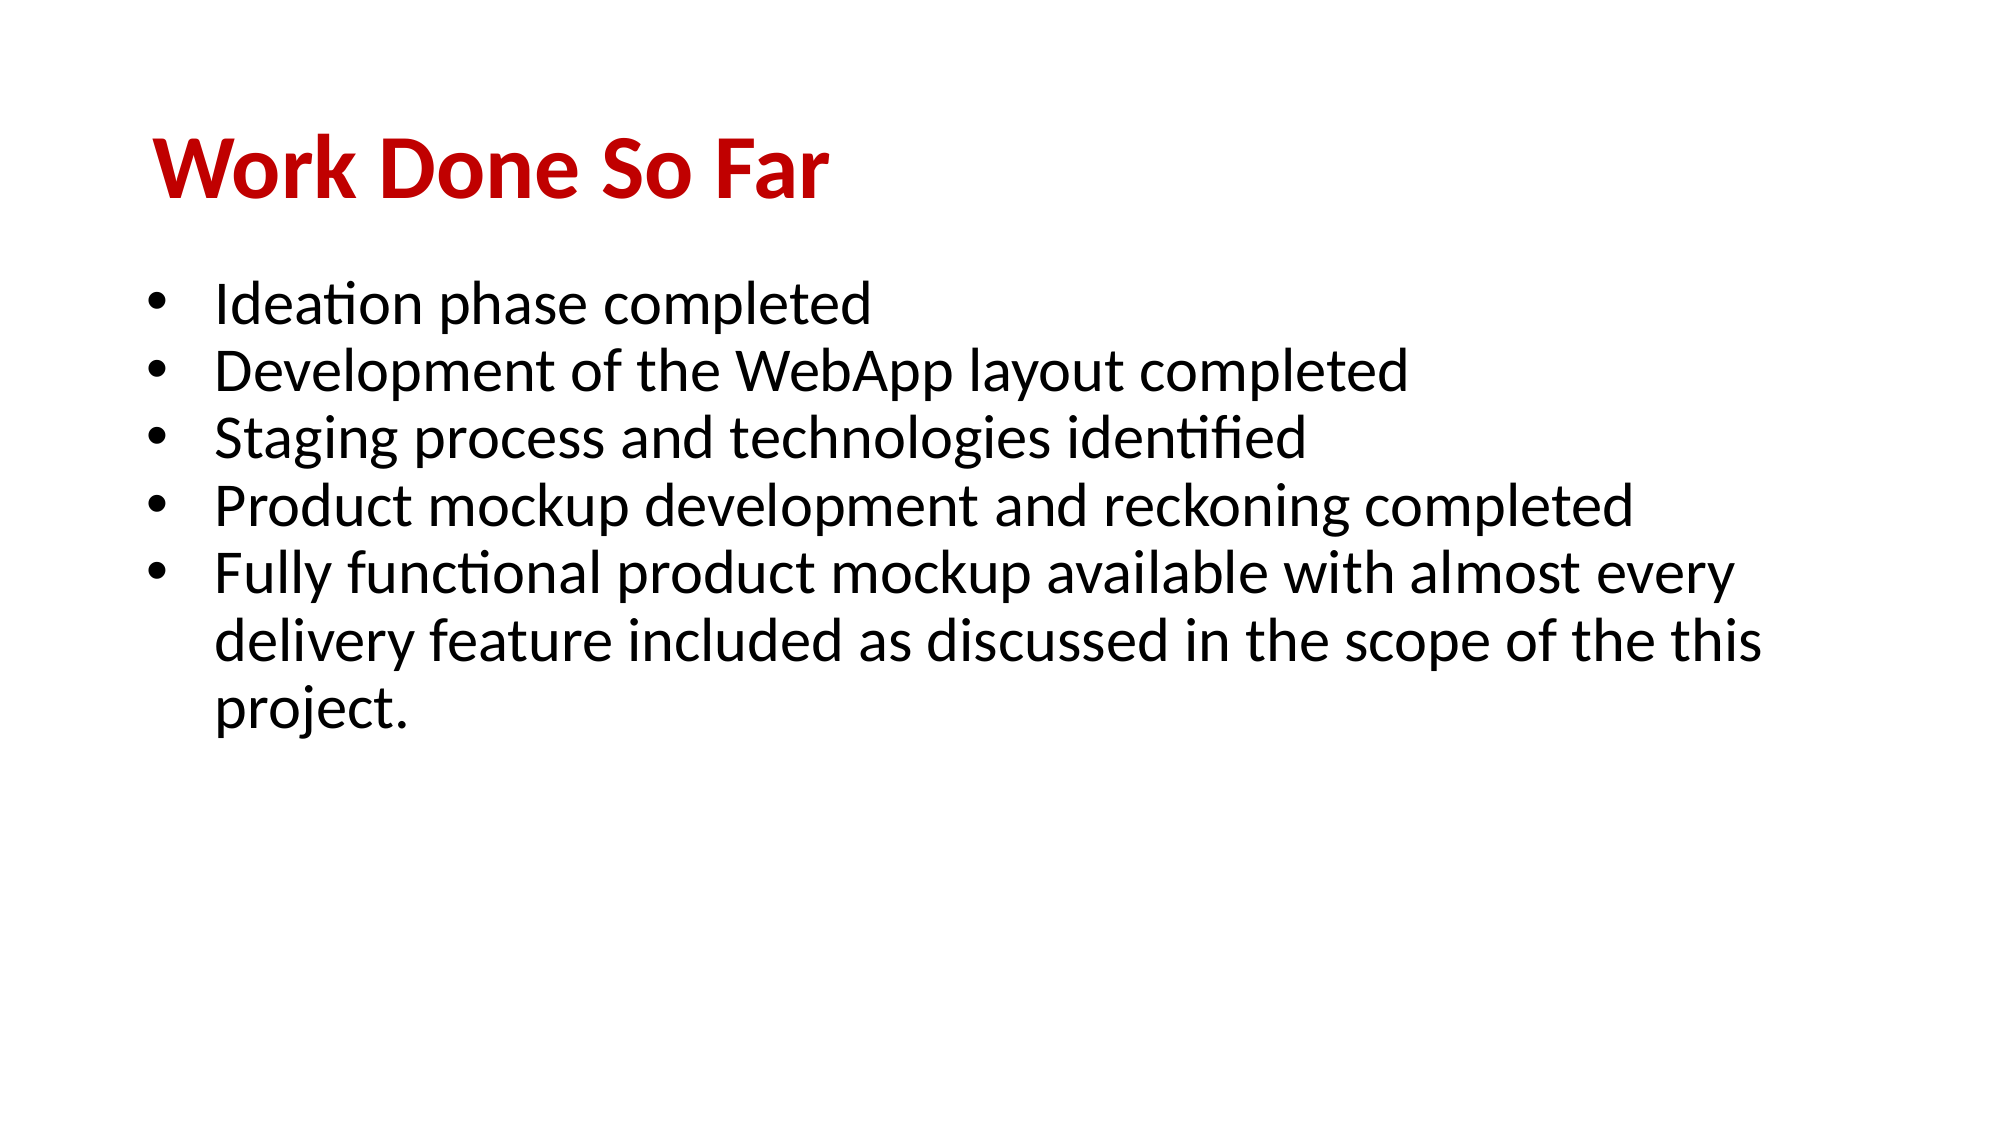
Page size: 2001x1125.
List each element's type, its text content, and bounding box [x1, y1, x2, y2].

title Work Done So Far [137, 59, 1863, 278]
list Ideation phase completed Development of the WebApp layout completed Staging process and technologies identified Product mockup development and reckoning completed Fully functional product mockup available with almost every delivery feature included as discussed in the scope of the this project. [124, 262, 1850, 932]
